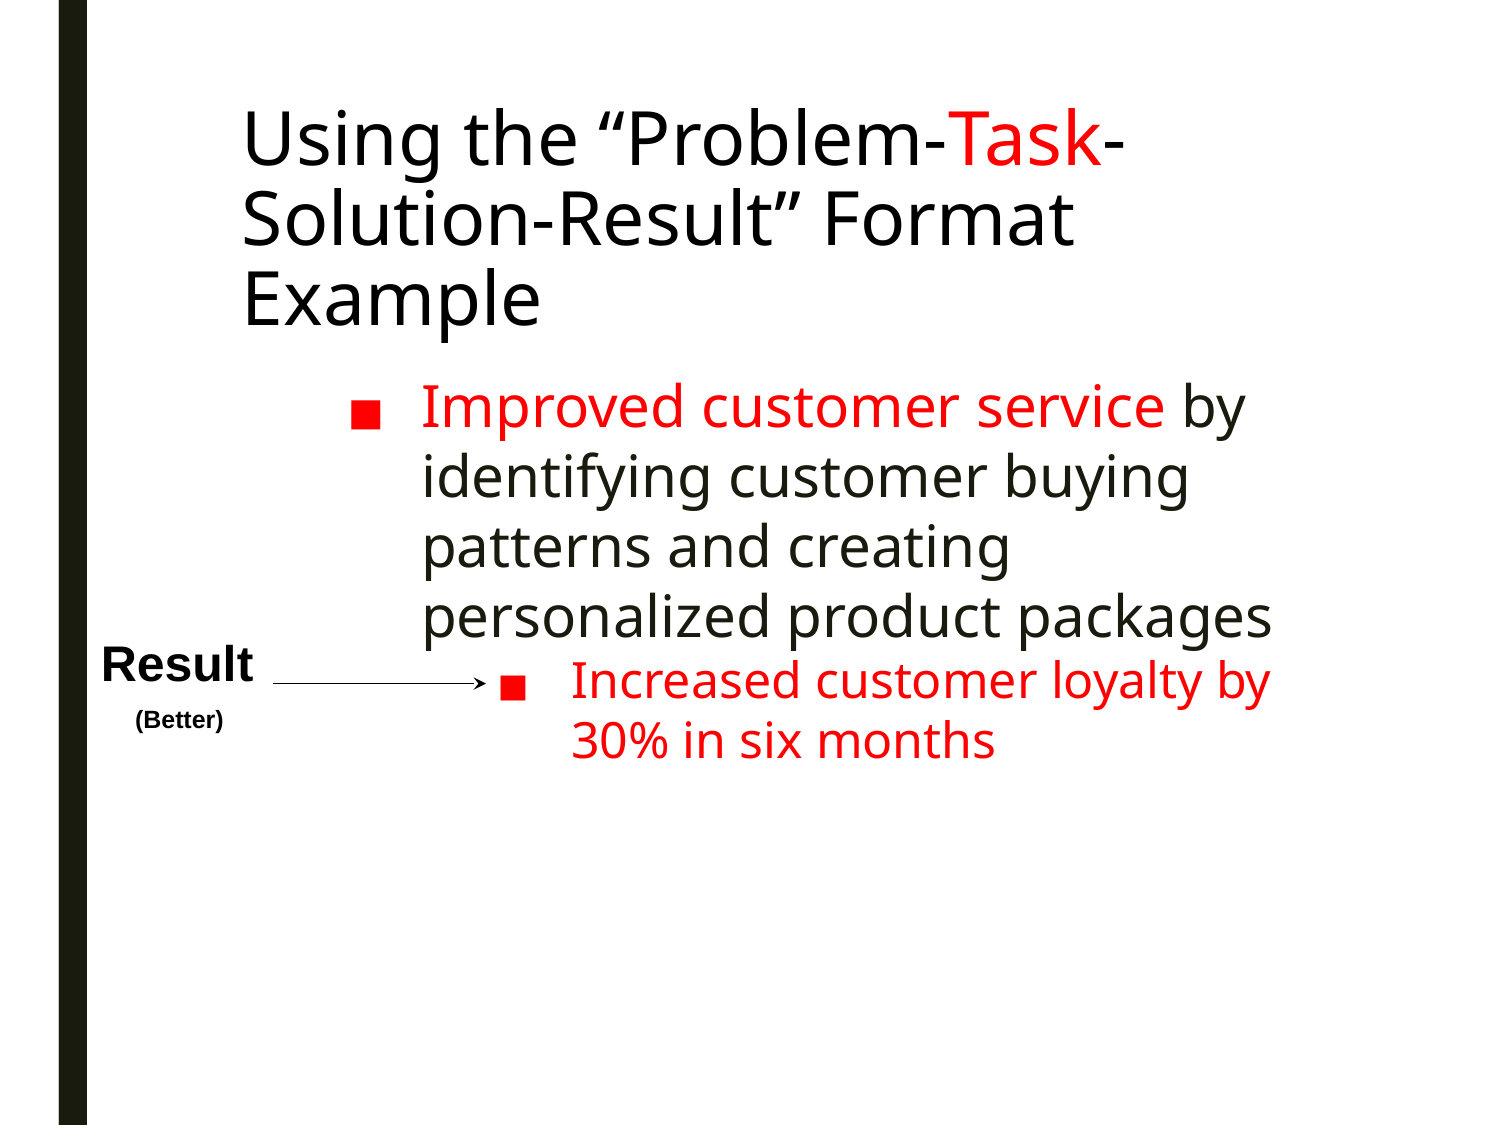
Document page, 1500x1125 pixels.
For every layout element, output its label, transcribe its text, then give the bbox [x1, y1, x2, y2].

title Using the “Problem-Task-Solution-Result” Format Example [226, 93, 1329, 232]
text_box Result (Better) [85, 623, 274, 742]
text_box Improved customer service by identifying customer buying patterns and creating personalized product packages Increased customer loyalty by 30% in six months [331, 361, 1391, 777]
